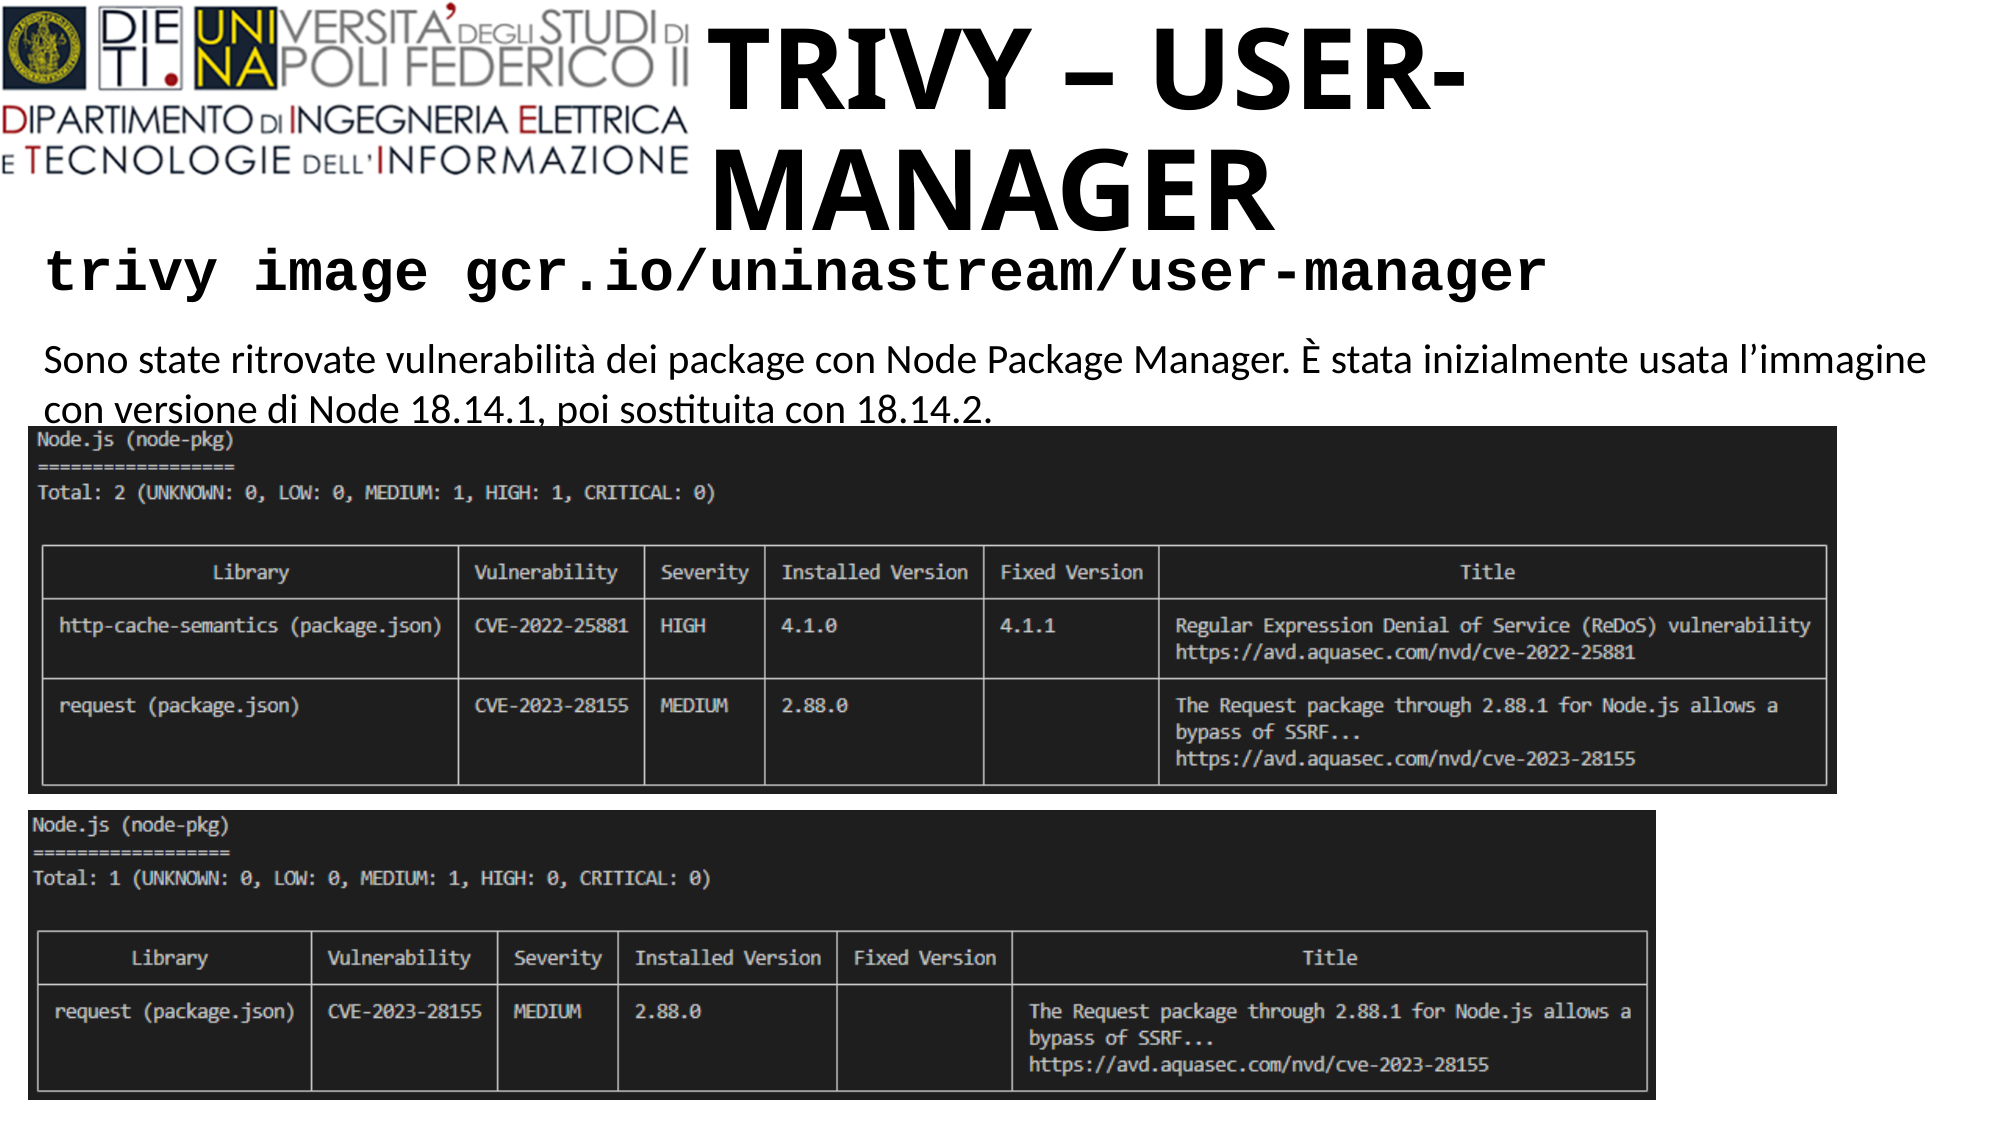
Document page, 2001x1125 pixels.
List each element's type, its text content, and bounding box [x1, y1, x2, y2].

picture [28, 810, 1656, 1100]
text_box Sono state ritrovate vulnerabilità dei package con Node Package Manager. È stata inizialmente usata l’immagine con versione di Node 18.14.1, poi sostituita con 18.14.2. [28, 324, 1966, 439]
picture [28, 426, 1837, 794]
list trivy image gcr.io/uninastream/user-manager [28, 233, 1993, 375]
title TRIVY – USER-MANAGER [691, 0, 2000, 268]
picture [0, 0, 692, 178]
